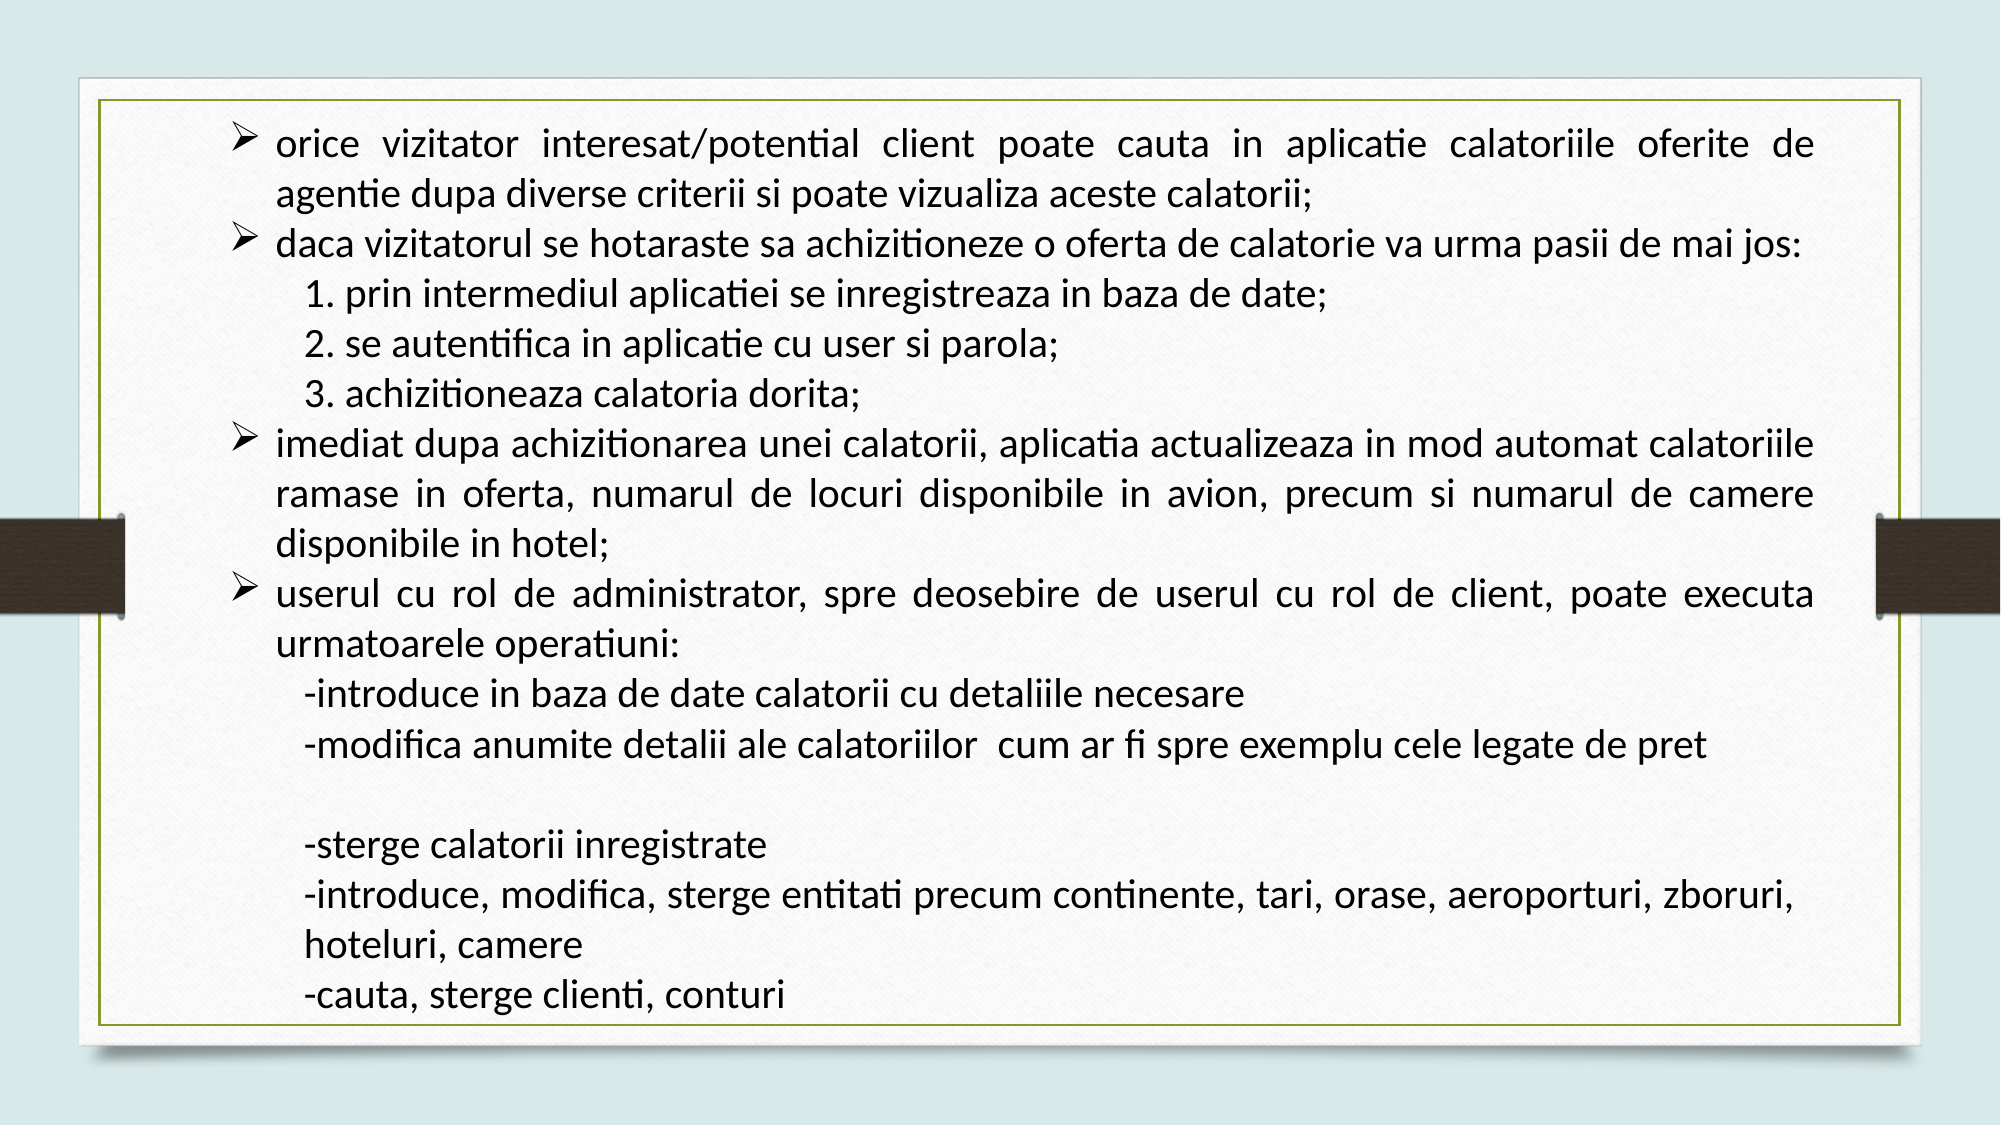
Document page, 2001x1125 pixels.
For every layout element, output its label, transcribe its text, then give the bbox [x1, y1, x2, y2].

picture [0, 0, 2001, 1125]
text_box orice vizitator interesat/potential client poate cauta in aplicatie calatoriile oferite de agentie dupa diverse criterii si poate vizualiza aceste calatorii; daca vizitatorul se hotaraste sa achizitioneze o oferta de calatorie va urma pasii de mai jos: 1. prin intermediul aplicatiei se inregistreaza in baza de date; 2. se autentifica in aplicatie cu user si parola; 3. achizitioneaza calatoria dorita; imediat dupa achizitionarea unei calatorii, aplicatia actualizeaza in mod automat calatoriile ramase in oferta, numarul de locuri disponibile in avion, precum si numarul de camere disponibile in hotel; userul cu rol de administrator, spre deosebire de userul cu rol de client, poate executa urmatoarele operatiuni: -introduce in baza de date calatorii cu detaliile necesare -modifica anumite detalii ale calatoriilor cum ar fi spre exemplu cele legate de pret -sterge calatorii inregistrate -introduce, modifica, sterge entitati precum continente, tari, orase, aeroporturi, zboruri, hoteluri, camere -cauta, sterge clienti, conturi [138, 108, 1831, 1074]
